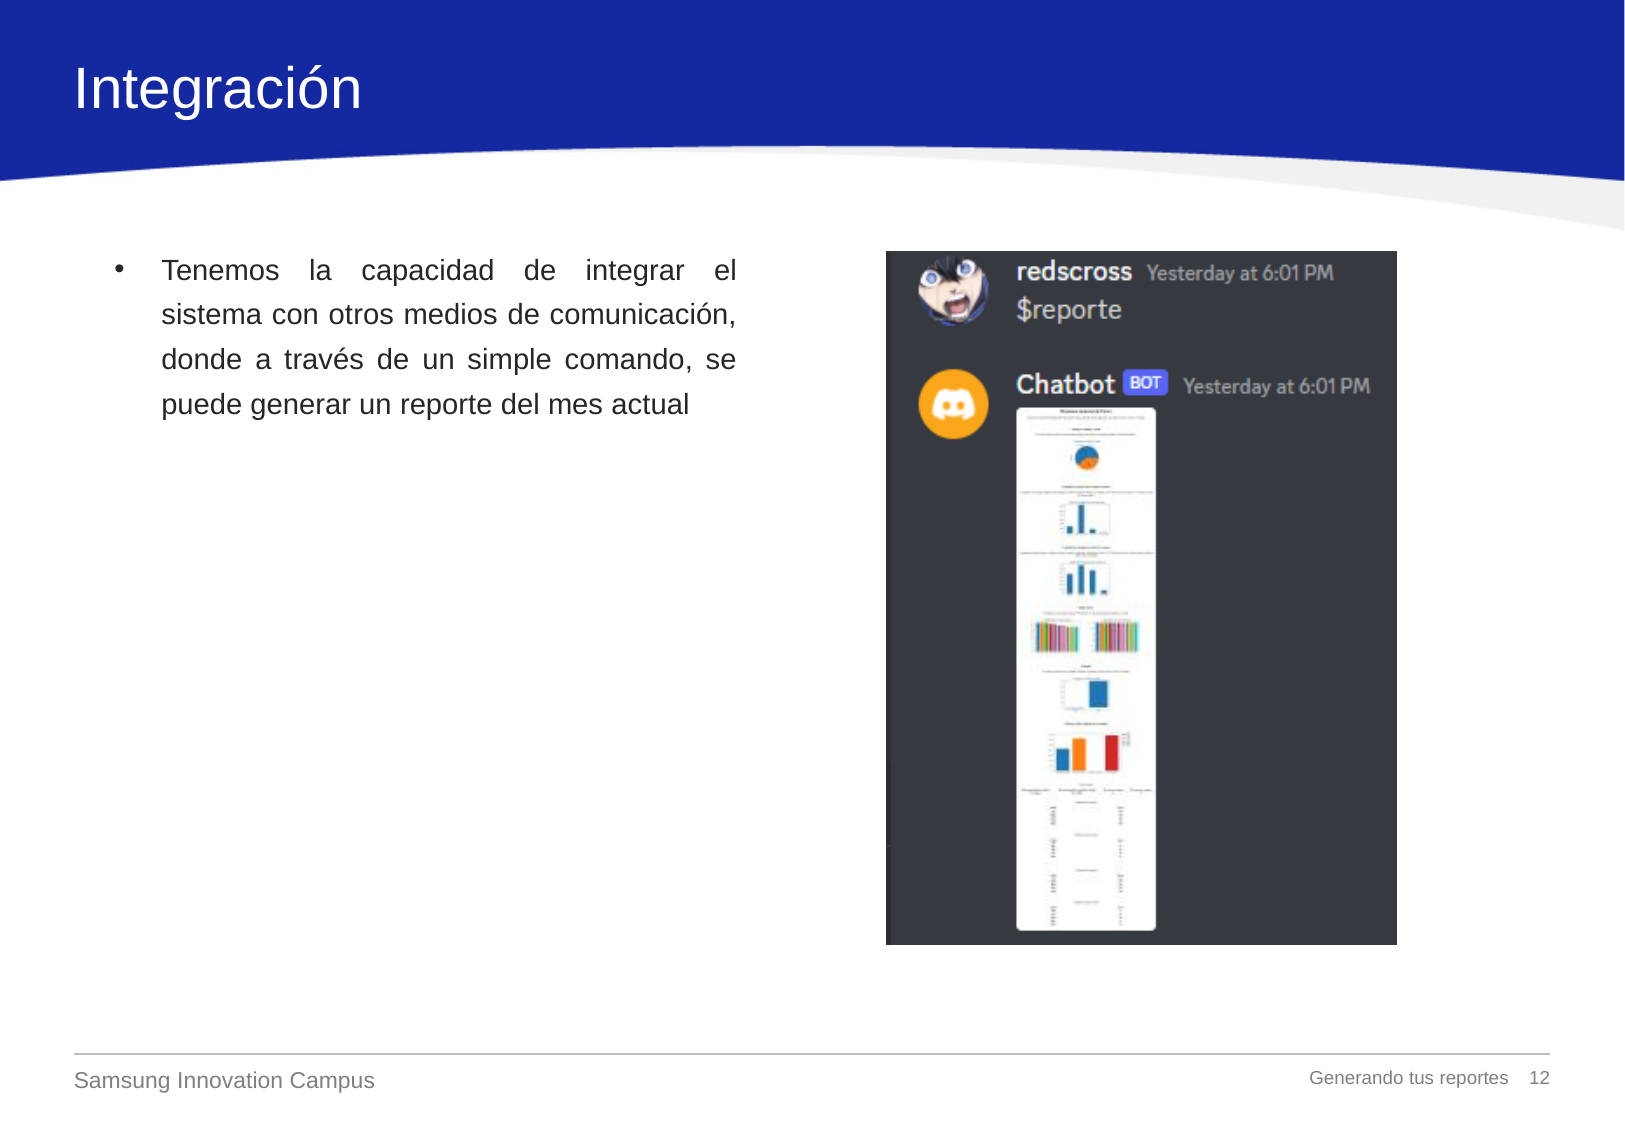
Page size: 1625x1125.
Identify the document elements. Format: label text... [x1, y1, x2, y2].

text_box Integración [73, 50, 1475, 121]
list Tenemos la capacidad de integrar el sistema con otros medios de comunicación, donde a través de un simple comando, se puede generar un reporte del mes actual [114, 241, 738, 993]
picture [0, 0, 1625, 1125]
